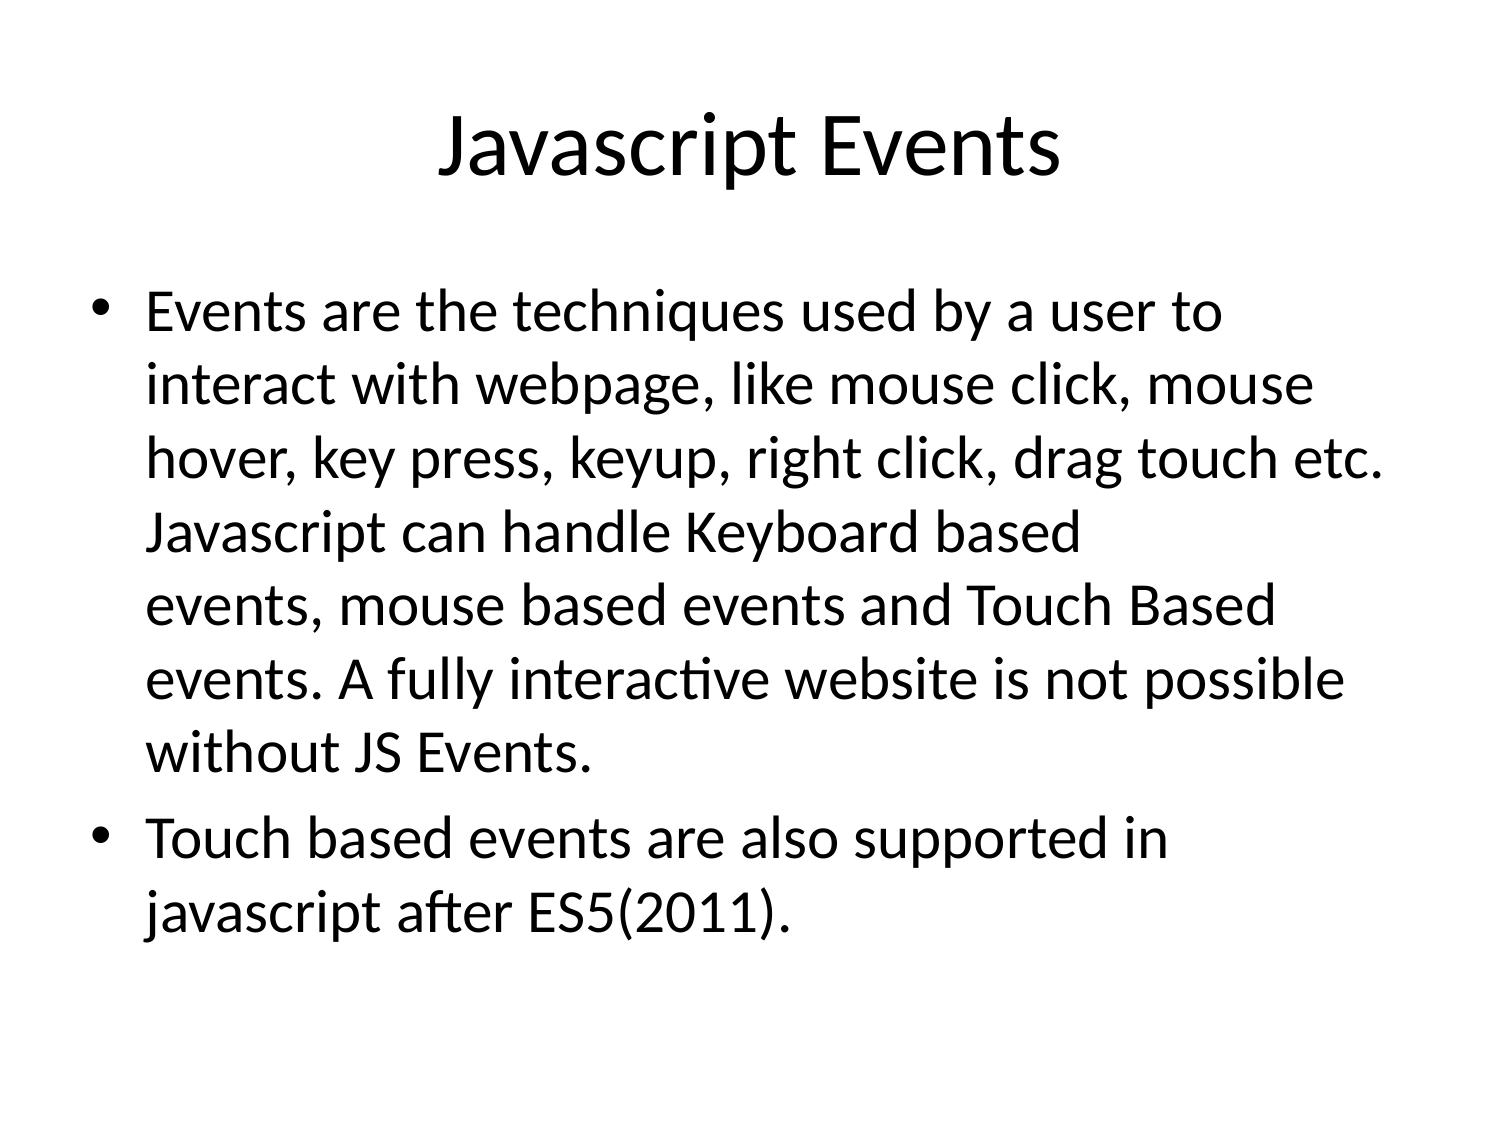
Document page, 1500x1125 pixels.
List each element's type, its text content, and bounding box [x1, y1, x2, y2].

title Javascript Events [75, 45, 1425, 233]
list Events are the techniques used by a user to interact with webpage, like mouse click, mouse hover, key press, keyup, right click, drag touch etc. Javascript can handle Keyboard based events, mouse based events and Touch Based events. A fully interactive website is not possible without JS Events. Touch based events are also supported in javascript after ES5(2011). [75, 262, 1425, 1005]
